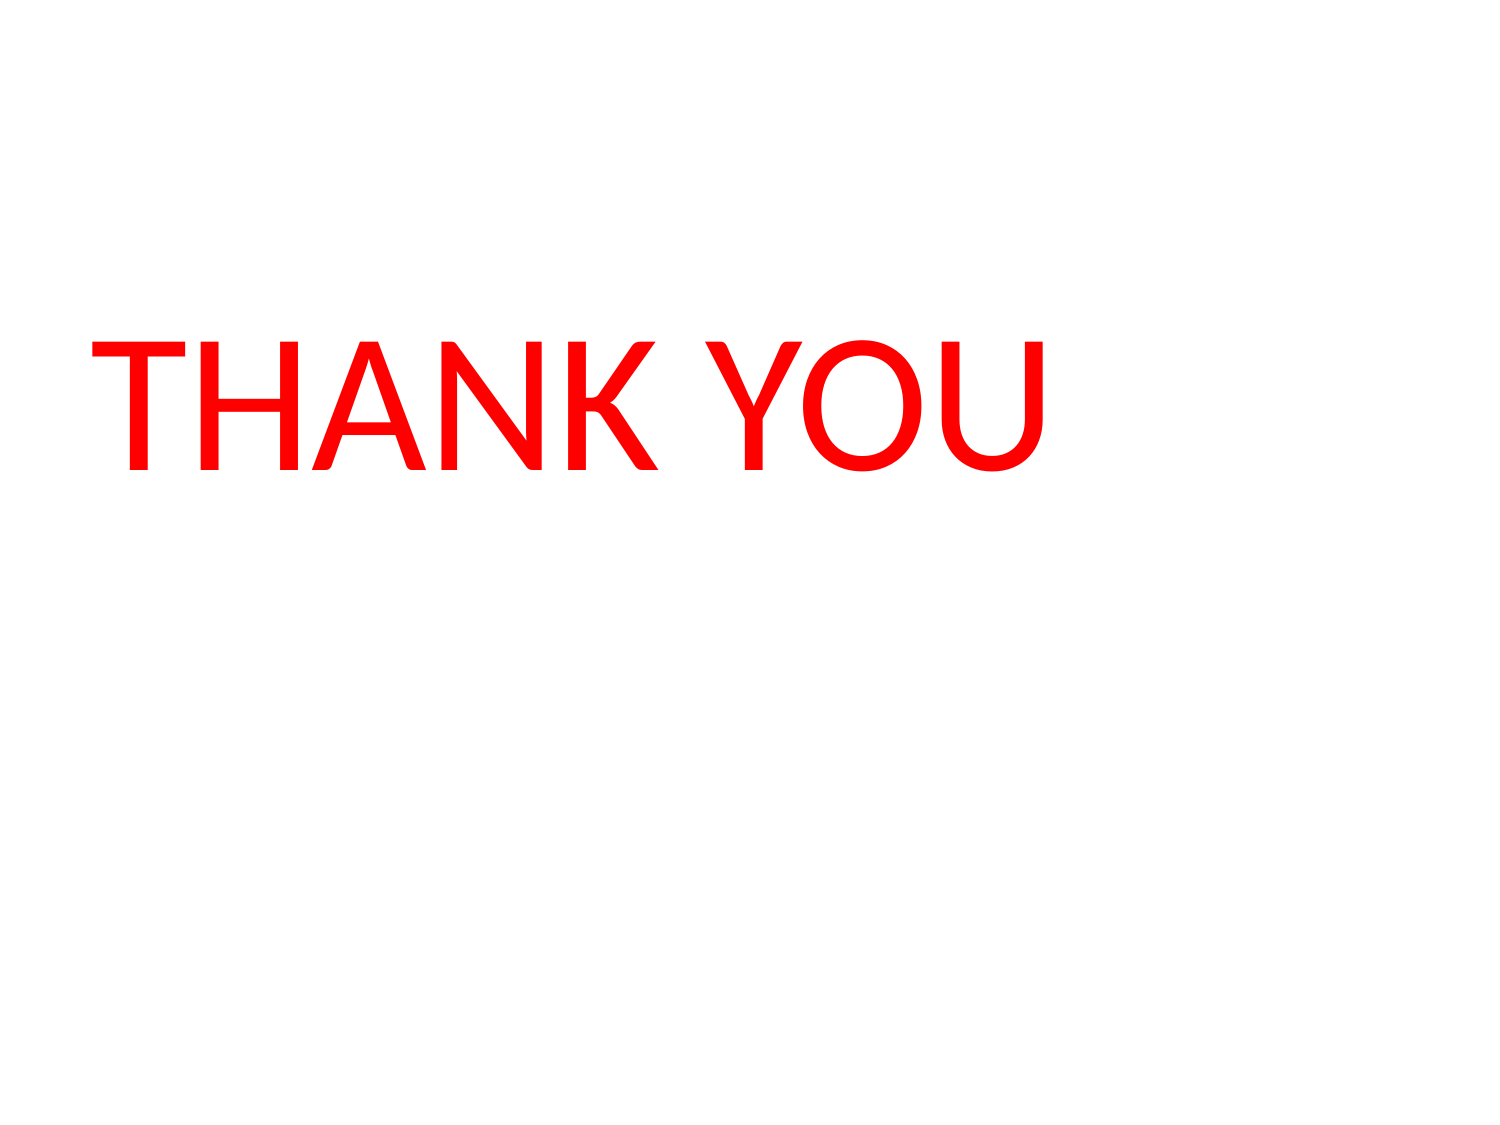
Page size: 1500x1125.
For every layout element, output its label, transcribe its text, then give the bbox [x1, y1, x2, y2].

list THANK YOU [75, 262, 1425, 1005]
